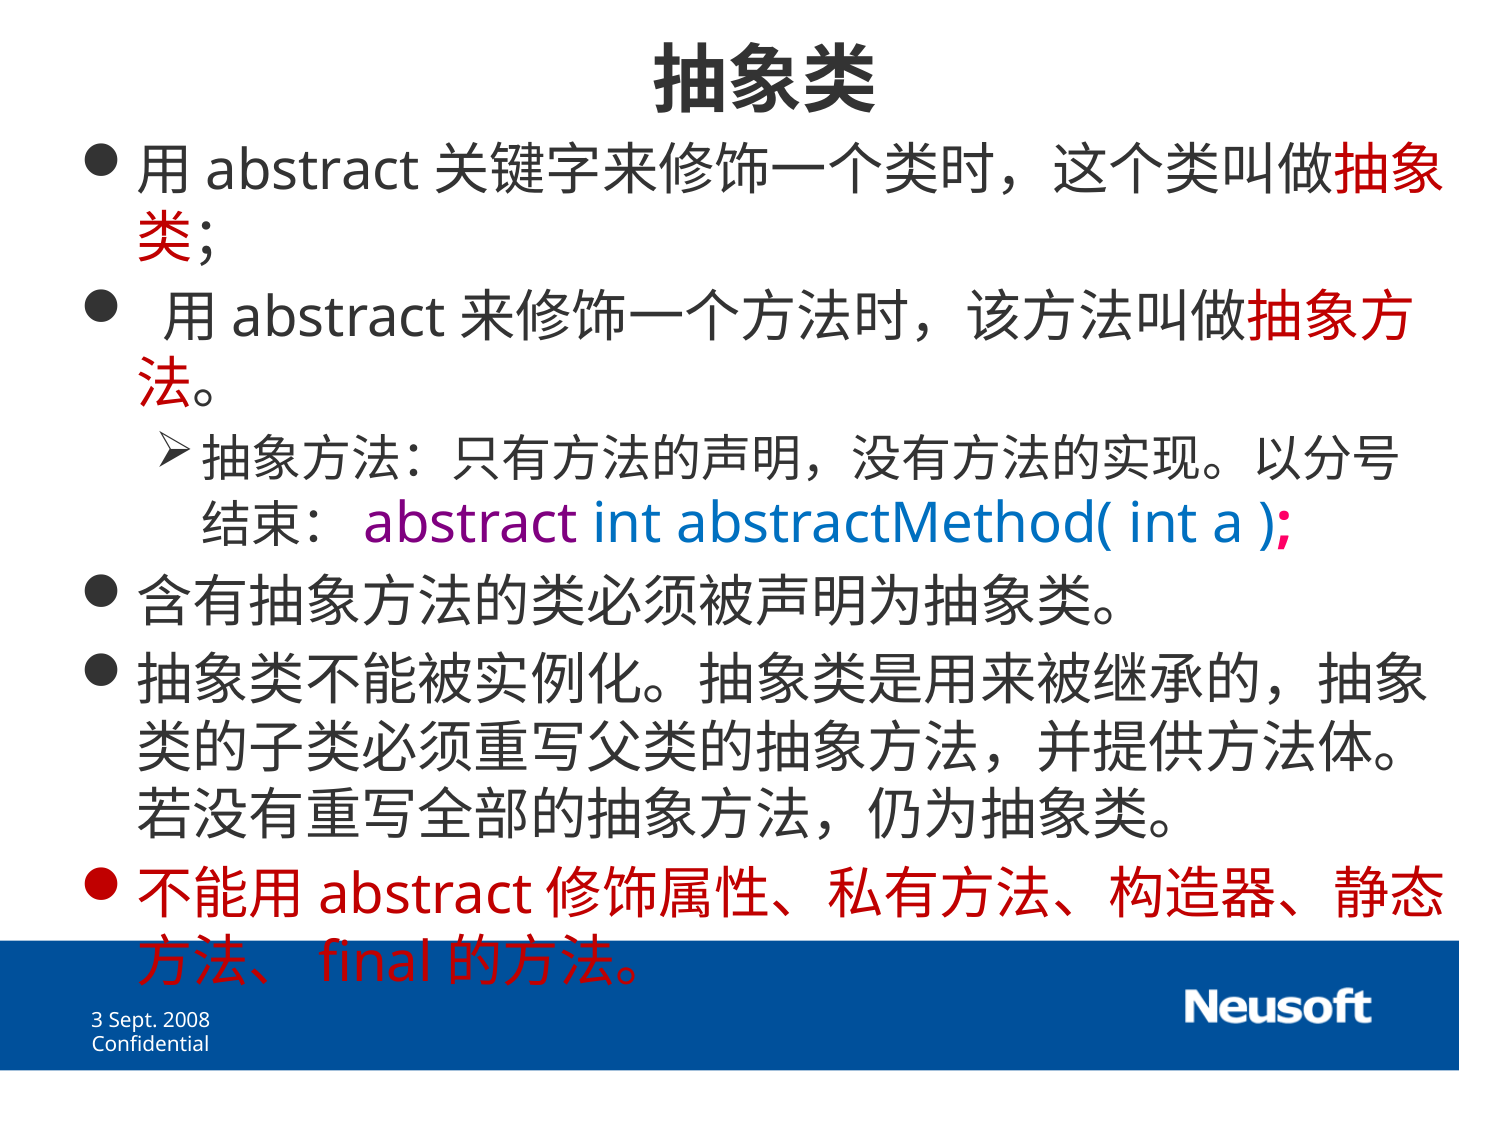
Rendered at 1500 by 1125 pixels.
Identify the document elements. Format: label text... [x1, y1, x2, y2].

text_box 用abstract关键字来修饰一个类时，这个类叫做抽象类； 用abstract来修饰一个方法时，该方法叫做抽象方法。 抽象方法：只有方法的声明，没有方法的实现。以分号结束：abstract int abstractMethod( int a ); 含有抽象方法的类必须被声明为抽象类。 抽象类不能被实例化。抽象类是用来被继承的，抽象类的子类必须重写父类的抽象方法，并提供方法体。若没有重写全部的抽象方法，仍为抽象类。 不能用abstract修饰属性、私有方法、构造器、静态方法、final的方法。 [64, 125, 1465, 962]
picture [1175, 978, 1381, 1033]
text_box 抽象类 [575, 11, 954, 125]
